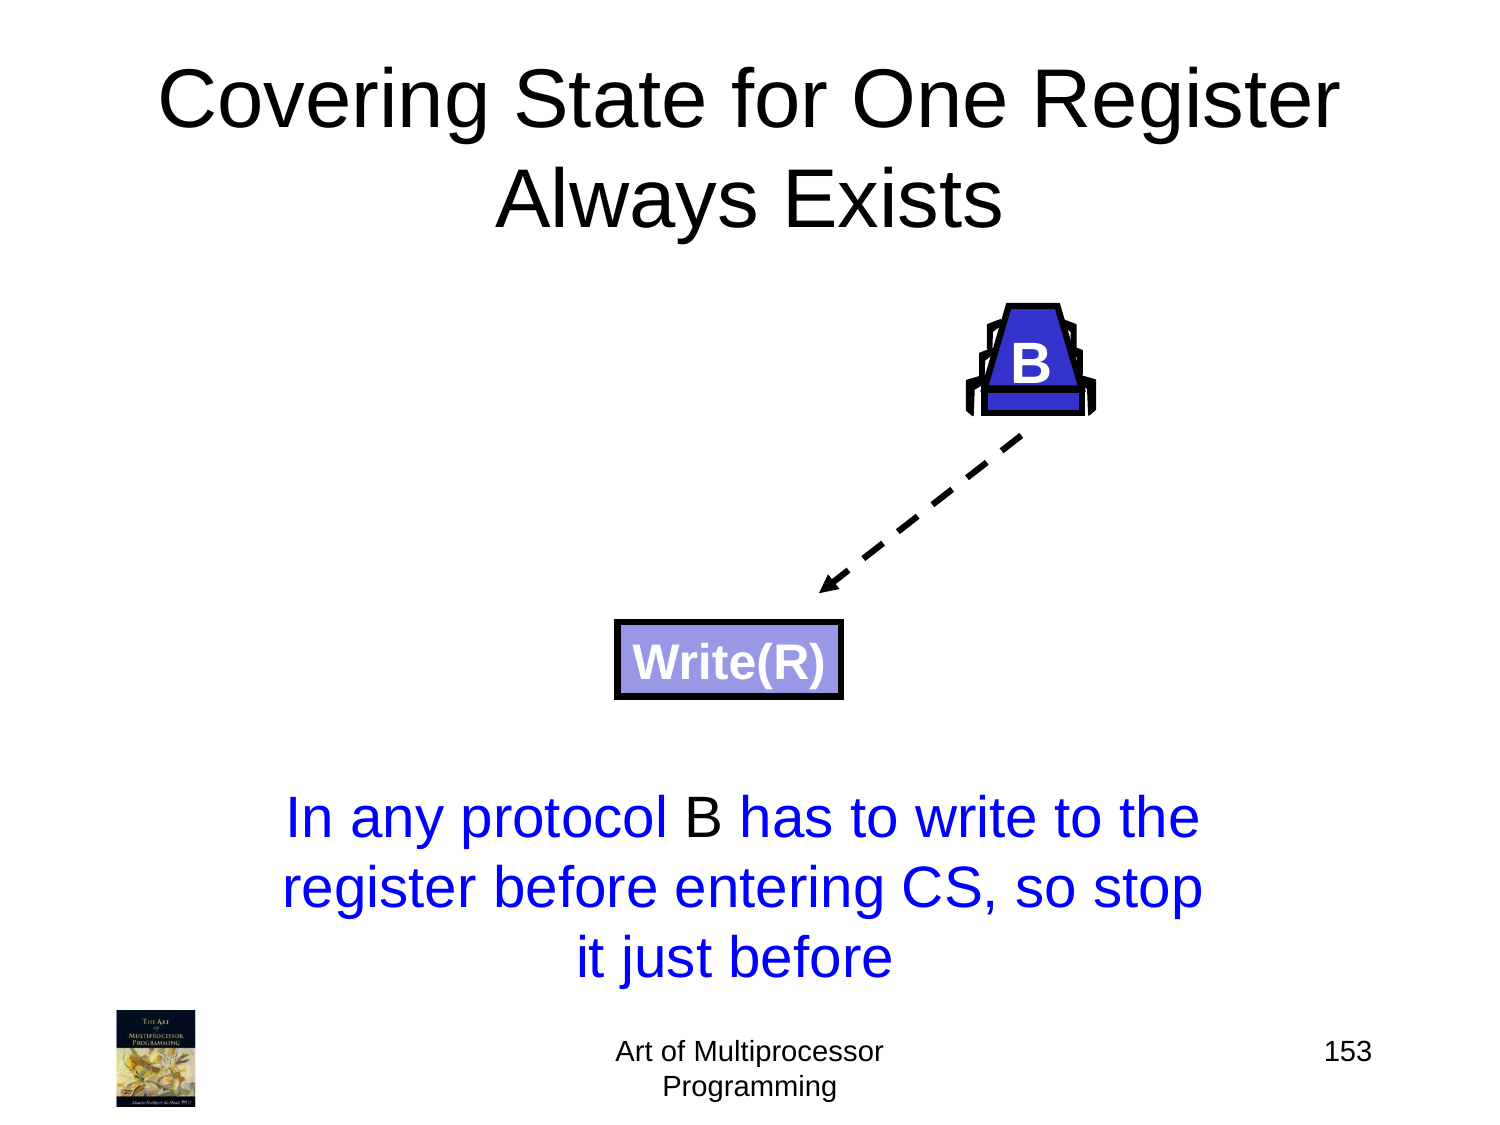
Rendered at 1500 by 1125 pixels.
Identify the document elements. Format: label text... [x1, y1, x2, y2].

picture [107, 1010, 204, 1107]
text_box [818, 580, 833, 594]
text_box Write(R) [617, 621, 842, 697]
title Covering State for One Register Always Exists [112, 50, 1388, 238]
slide_number 153 [1074, 1024, 1388, 1101]
text_box In any protocol B has to write to the register before entering CS, so stop it just before [249, 772, 1238, 997]
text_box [966, 305, 1096, 416]
footer Art of Multiprocessor Programming [512, 1024, 988, 1101]
